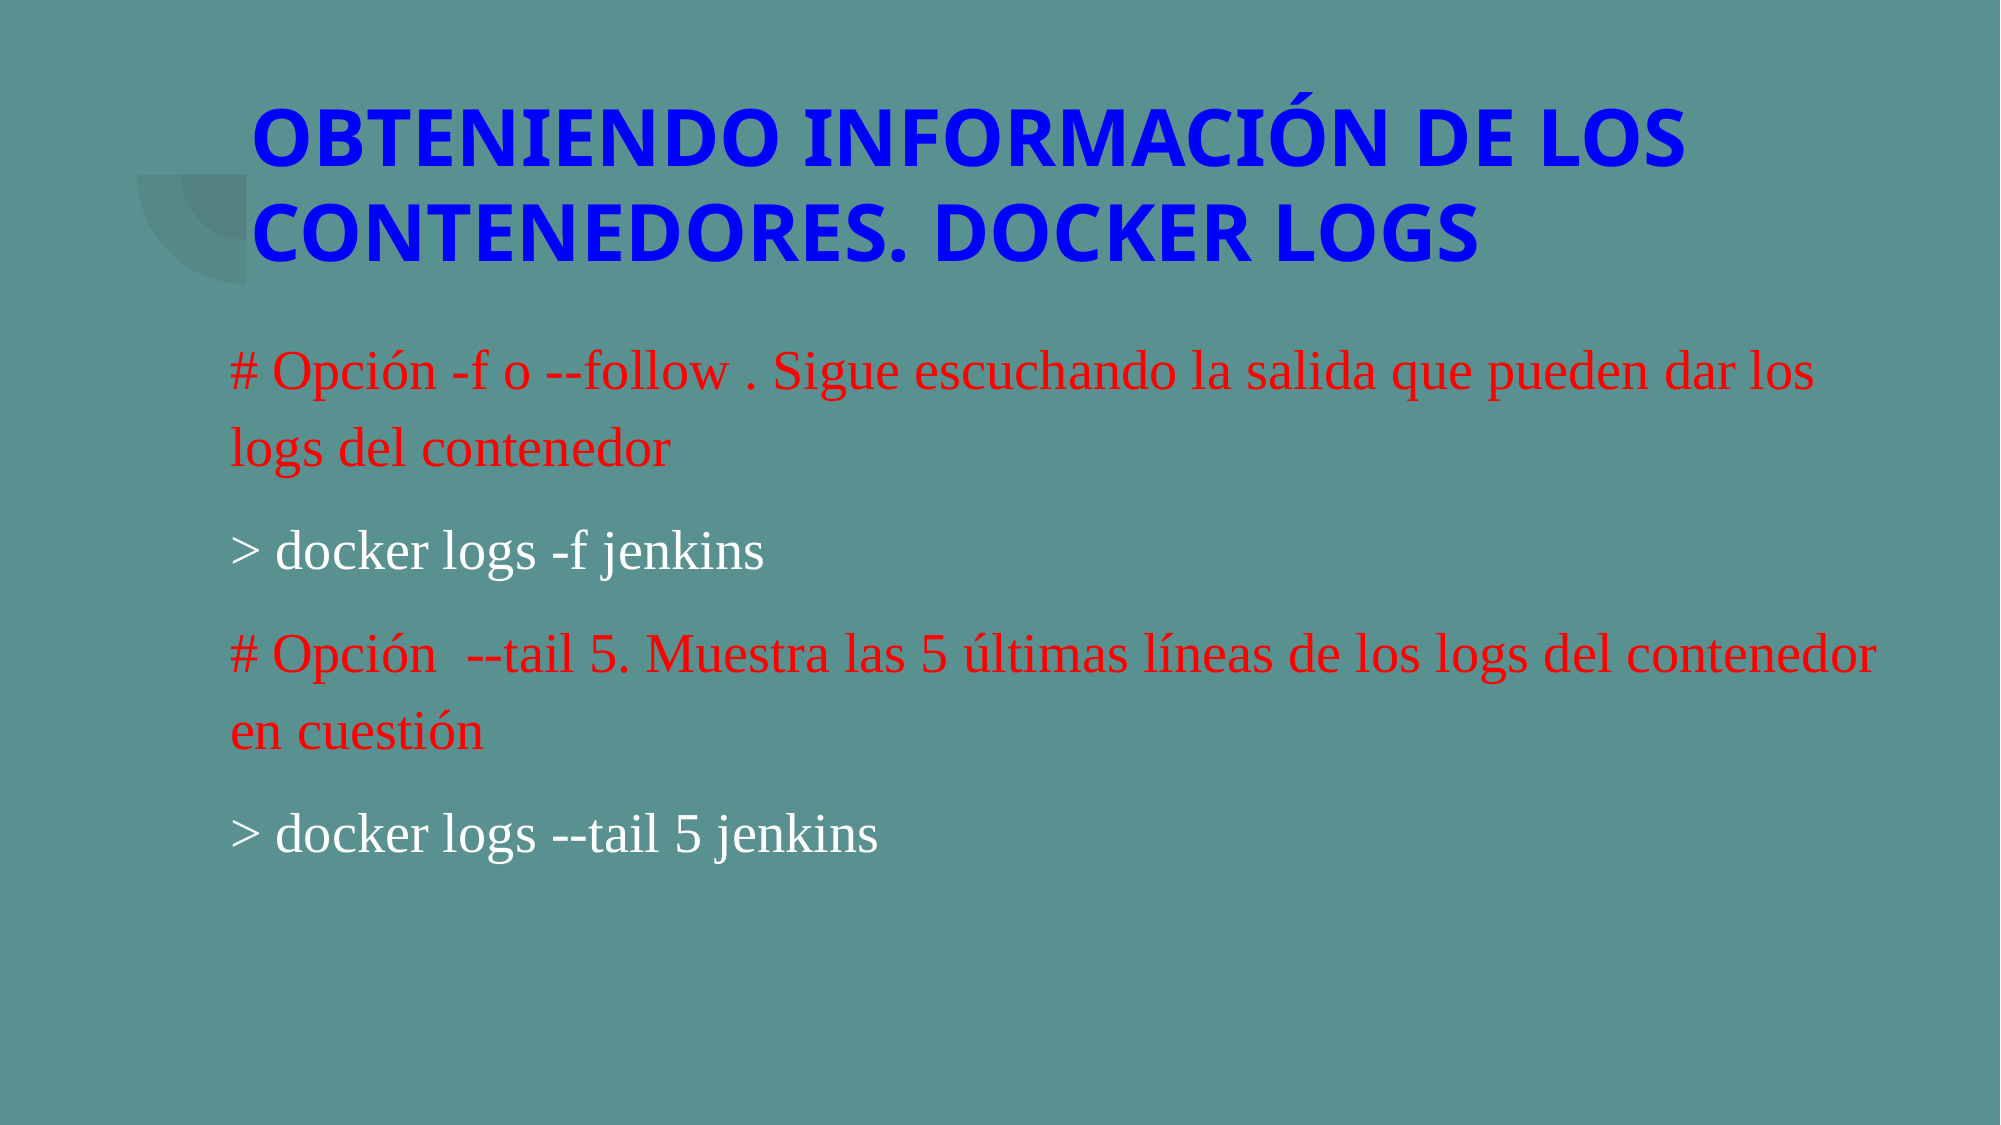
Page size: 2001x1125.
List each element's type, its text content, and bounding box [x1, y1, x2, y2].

title OBTENIENDO INFORMACIÓN DE LOS CONTENEDORES. DOCKER LOGS [230, 67, 1946, 286]
title # Opción -f o --follow . Sigue escuchando la salida que pueden dar los logs del contenedor > docker logs -f jenkins # Opción --tail 5. Muestra las 5 últimas líneas de los logs del contenedor en cuestión > docker logs --tail 5 jenkins [209, 302, 1926, 823]
